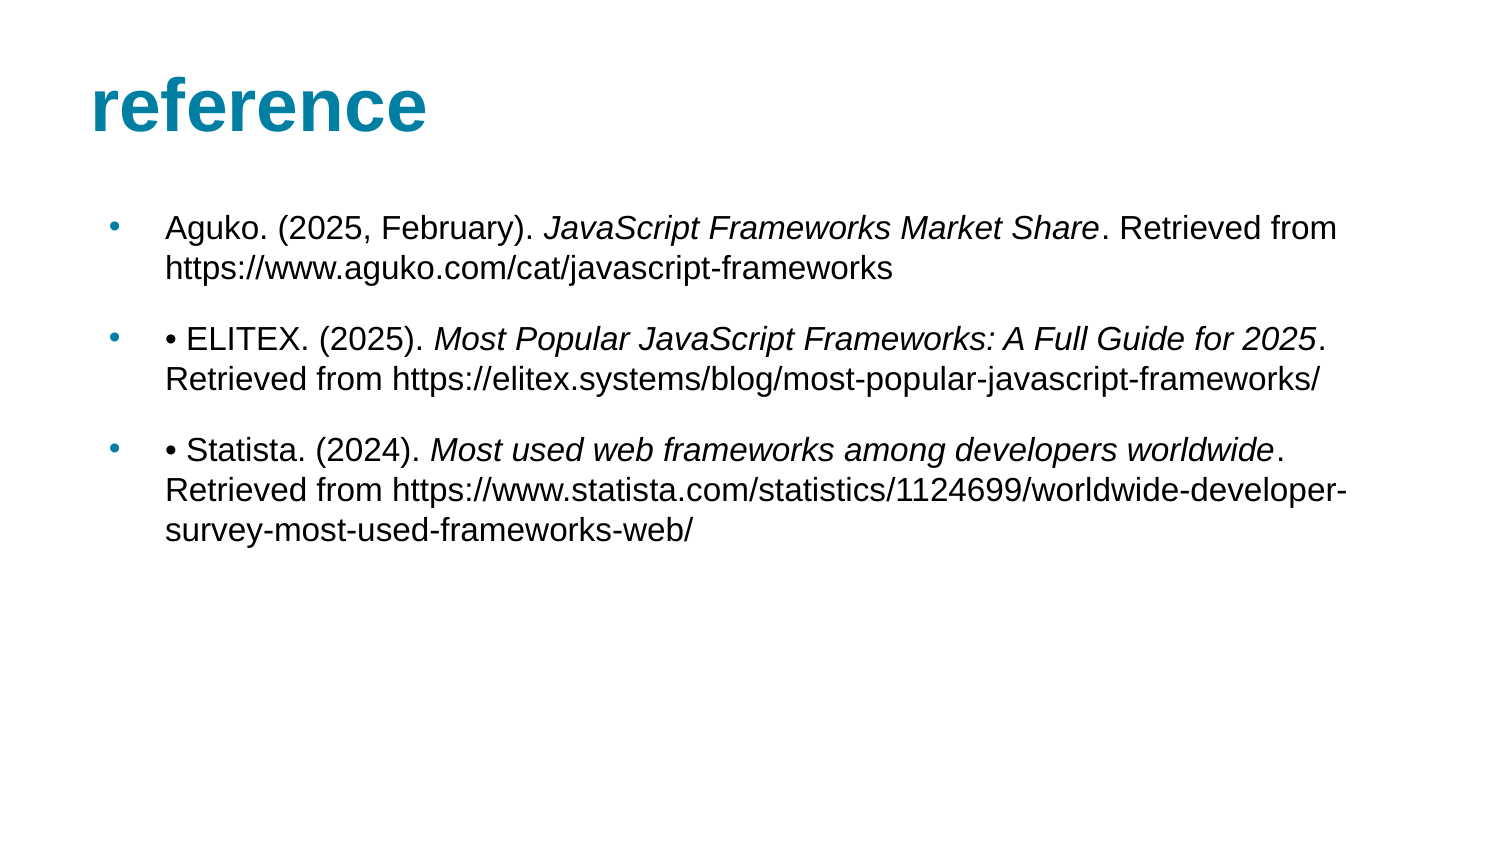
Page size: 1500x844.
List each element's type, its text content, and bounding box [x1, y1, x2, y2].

title reference [75, 26, 1425, 162]
list Aguko. (2025, February). JavaScript Frameworks Market Share. Retrieved from https://www.aguko.com/cat/javascript-frameworks • ELITEX. (2025). Most Popular JavaScript Frameworks: A Full Guide for 2025. Retrieved from https://elitex.systems/blog/most-popular-javascript-frameworks/ • Statista. (2024). Most used web frameworks among developers worldwide. Retrieved from https://www.statista.com/statistics/1124699/worldwide-developer-survey-most-used-frameworks-web/ [75, 191, 1425, 471]
